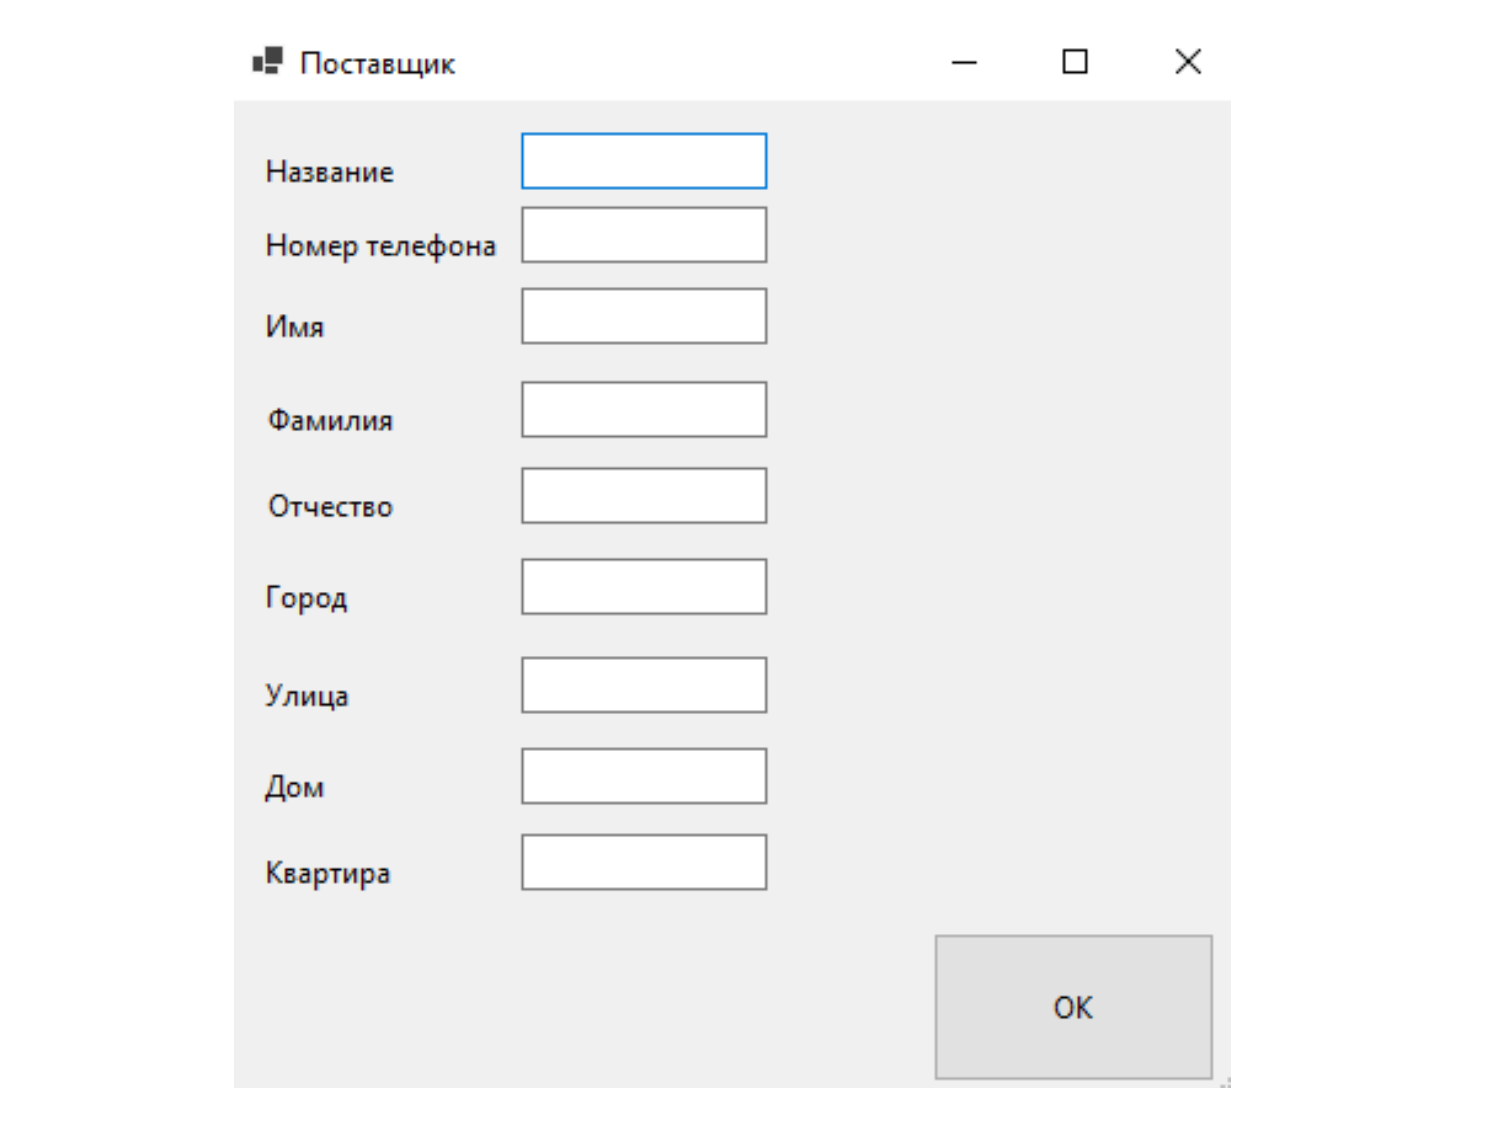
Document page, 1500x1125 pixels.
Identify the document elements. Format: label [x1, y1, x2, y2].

picture [234, 34, 1231, 1089]
